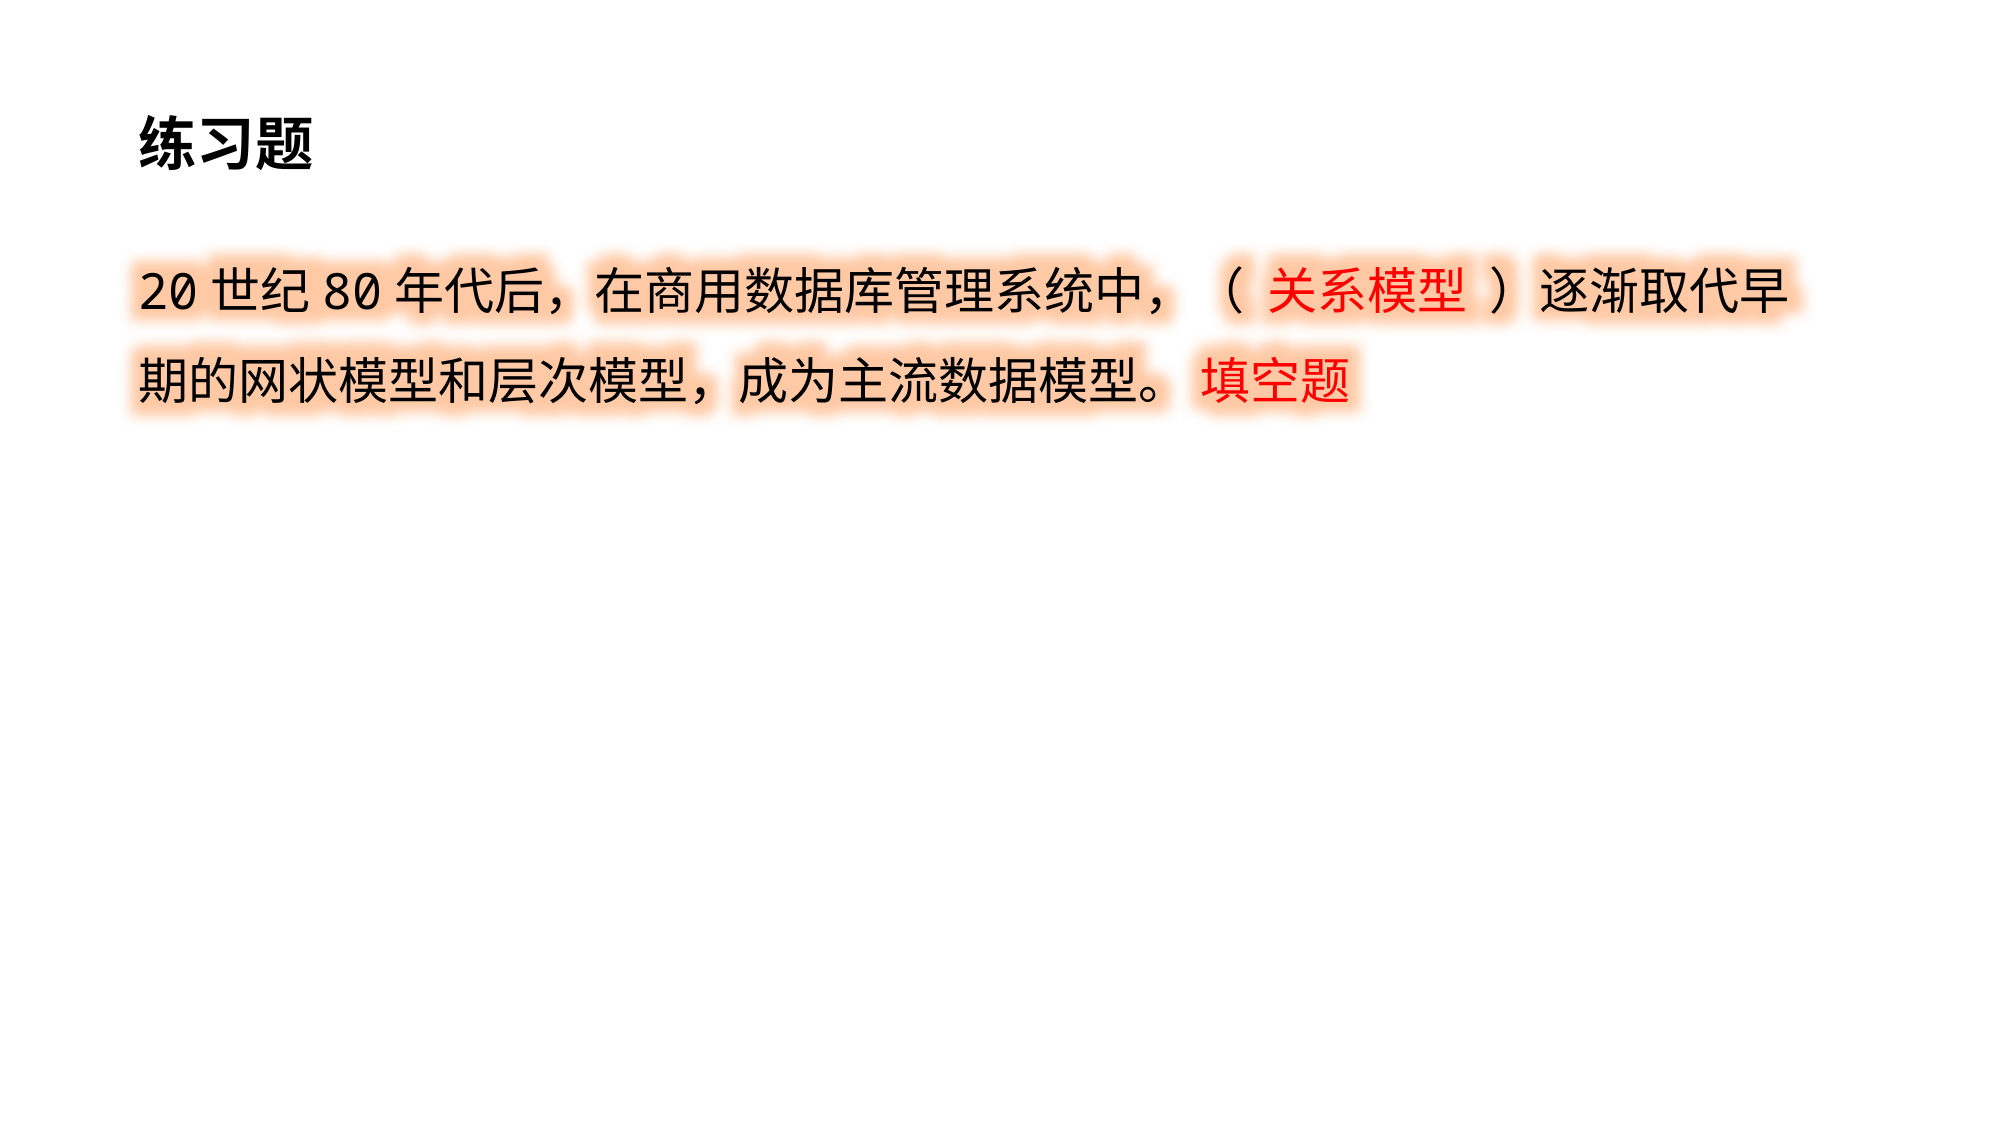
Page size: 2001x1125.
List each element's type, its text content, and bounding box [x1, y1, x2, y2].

text_box 练习题 [120, 97, 1568, 187]
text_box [113, 212, 1847, 1055]
text_box 数据库系统概述 [117, 216, 1843, 1051]
text_box 20世纪80年代后，在商用数据库管理系统中，（ 关系模型 ）逐渐取代早期的网状模型和层次模型，成为主流数据模型。 填空题 [120, 219, 1839, 1047]
